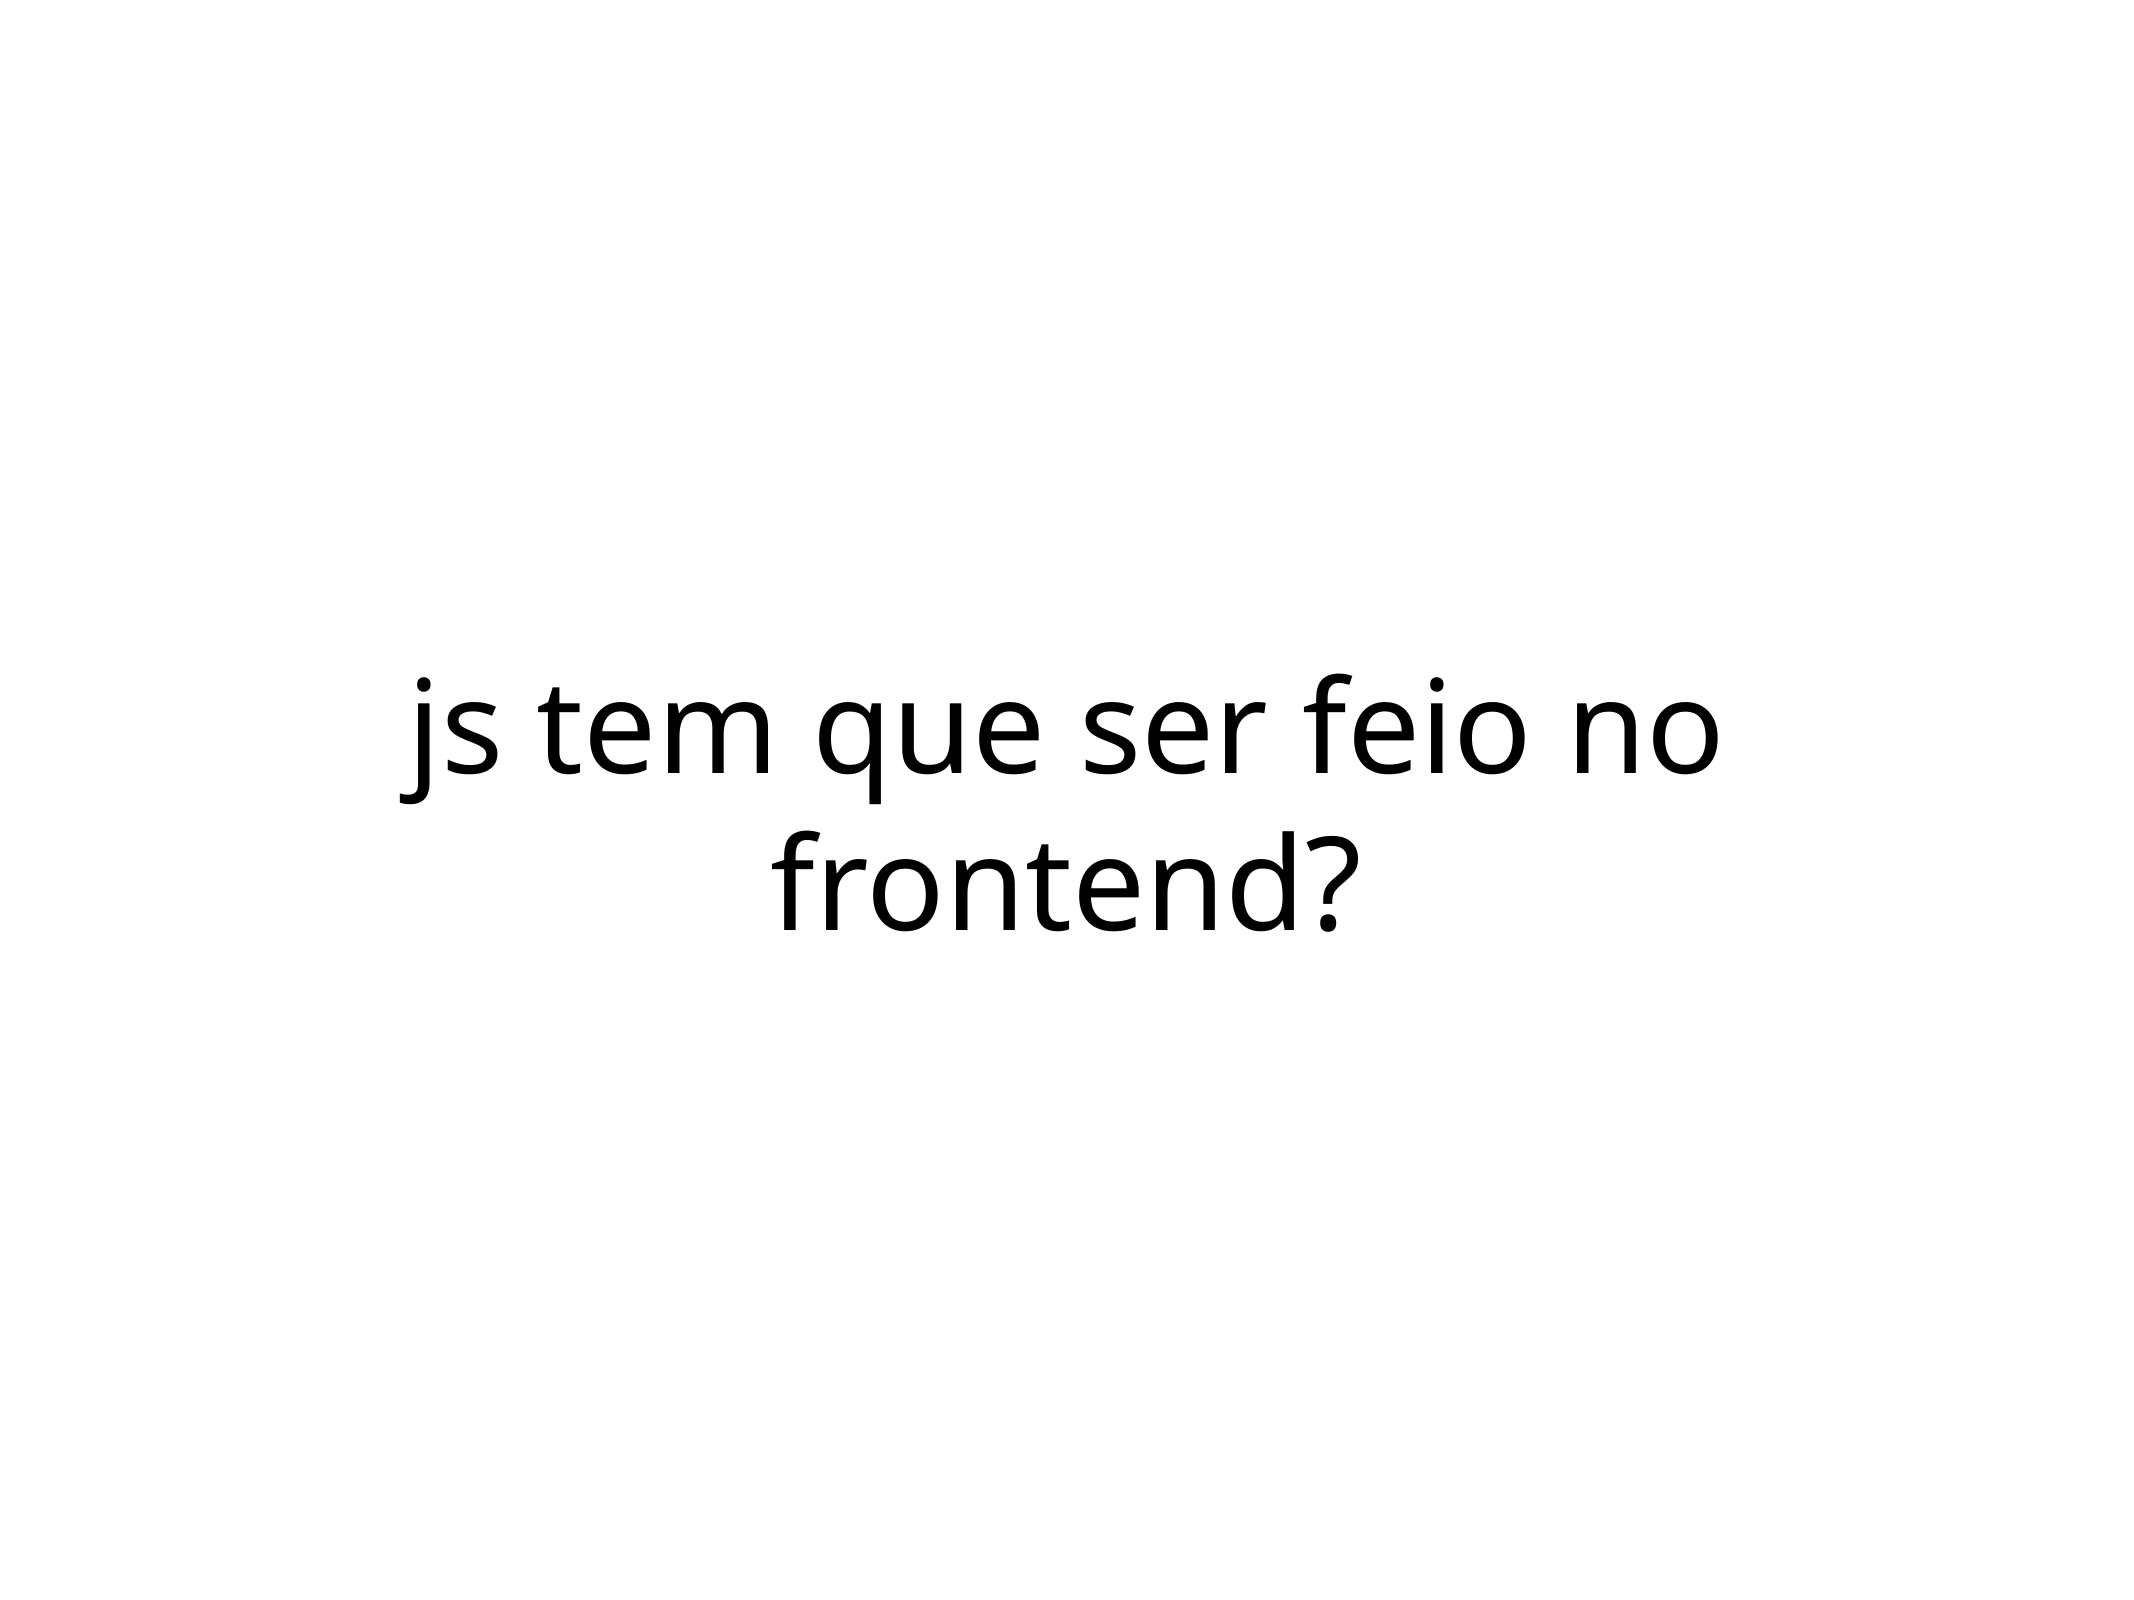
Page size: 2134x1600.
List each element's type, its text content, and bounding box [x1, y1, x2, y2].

title js tem que ser feio no frontend? [155, 622, 1978, 978]
